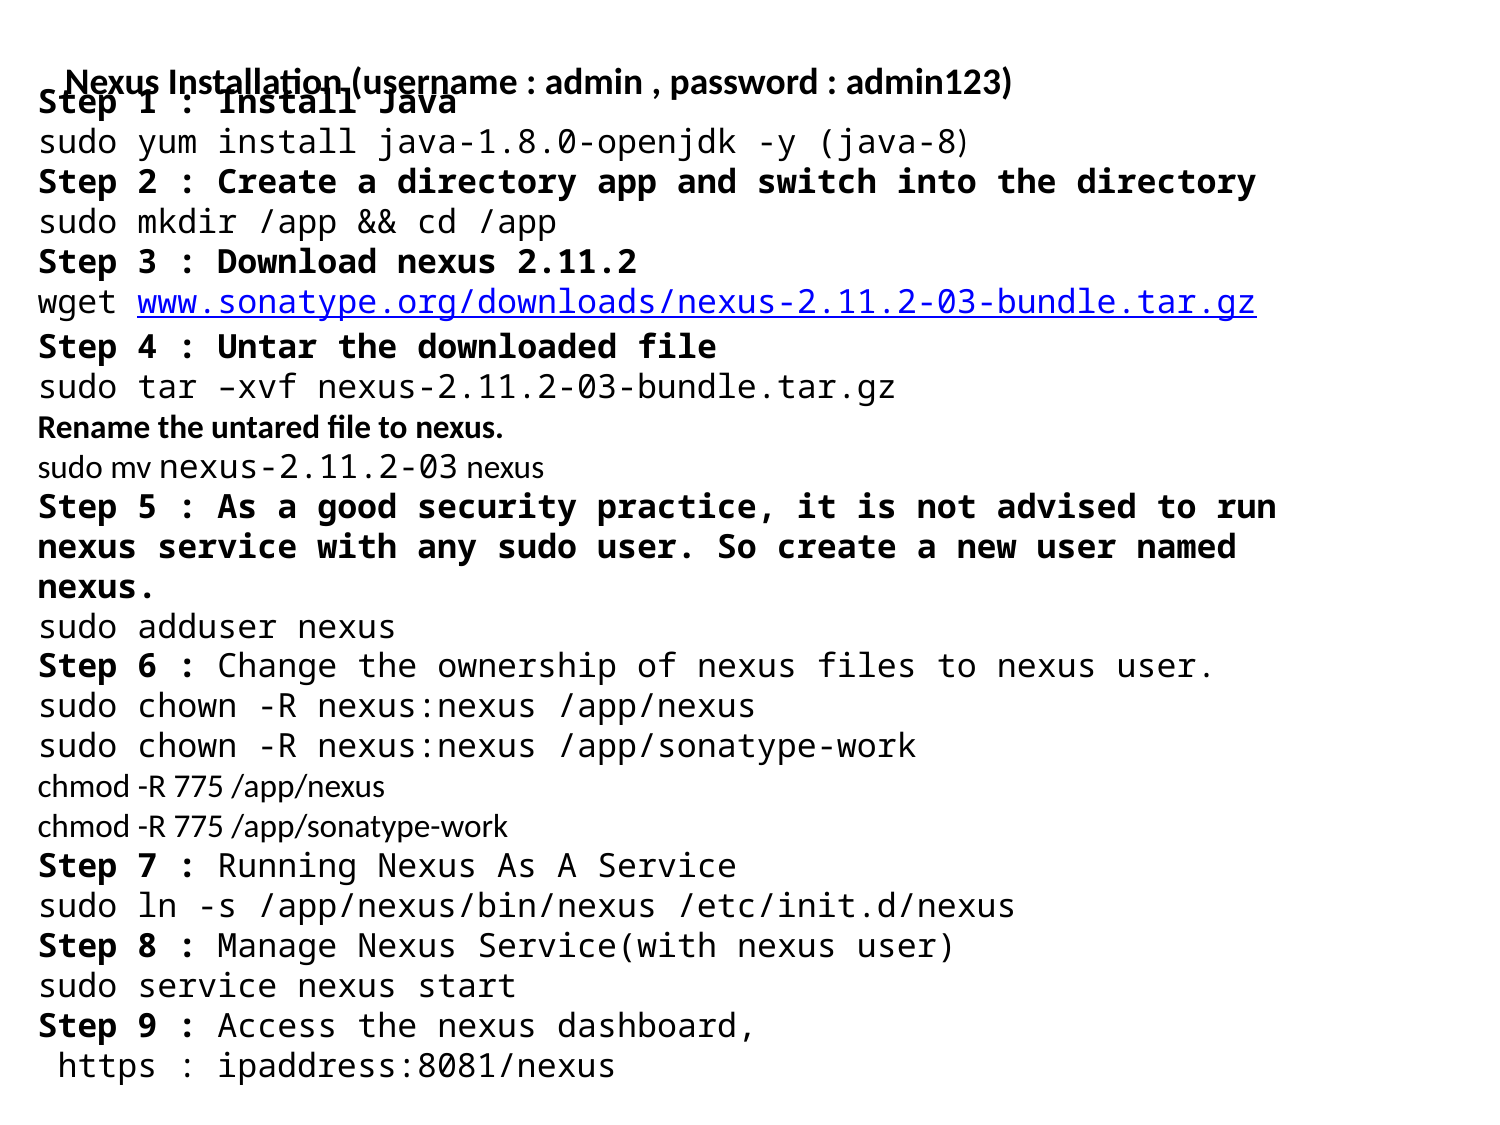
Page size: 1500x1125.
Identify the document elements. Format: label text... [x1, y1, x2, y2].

text_box Nexus Installation (username : admin , password : admin123) [49, 49, 1388, 110]
text_box Step 1 : Install Java sudo yum install java-1.8.0-openjdk -y (java-8) Step 2 : Create a directory app and switch into the directory sudo mkdir /app && cd /app Step 3 : Download nexus 2.11.2 wget www.sonatype.org/downloads/nexus-2.11.2-03-bundle.tar.gz Step 4 : Untar the downloaded file sudo tar –xvf nexus-2.11.2-03-bundle.tar.gz Rename the untared file to nexus. sudo mv nexus-2.11.2-03 nexus Step 5 : As a good security practice, it is not advised to run nexus service with any sudo user. So create a new user named nexus. sudo adduser nexus Step 6 : Change the ownership of nexus files to nexus user. sudo chown -R nexus:nexus /app/nexus sudo chown -R nexus:nexus /app/sonatype-work chmod -R 775 /app/nexus chmod -R 775 /app/sonatype-work Step 7 : Running Nexus As A Service sudo ln -s /app/nexus/bin/nexus /etc/init.d/nexus Step 8 : Manage Nexus Service(with nexus user) sudo service nexus start Step 9 : Access the nexus dashboard, https : ipaddress:8081/nexus [37, 80, 1300, 1124]
